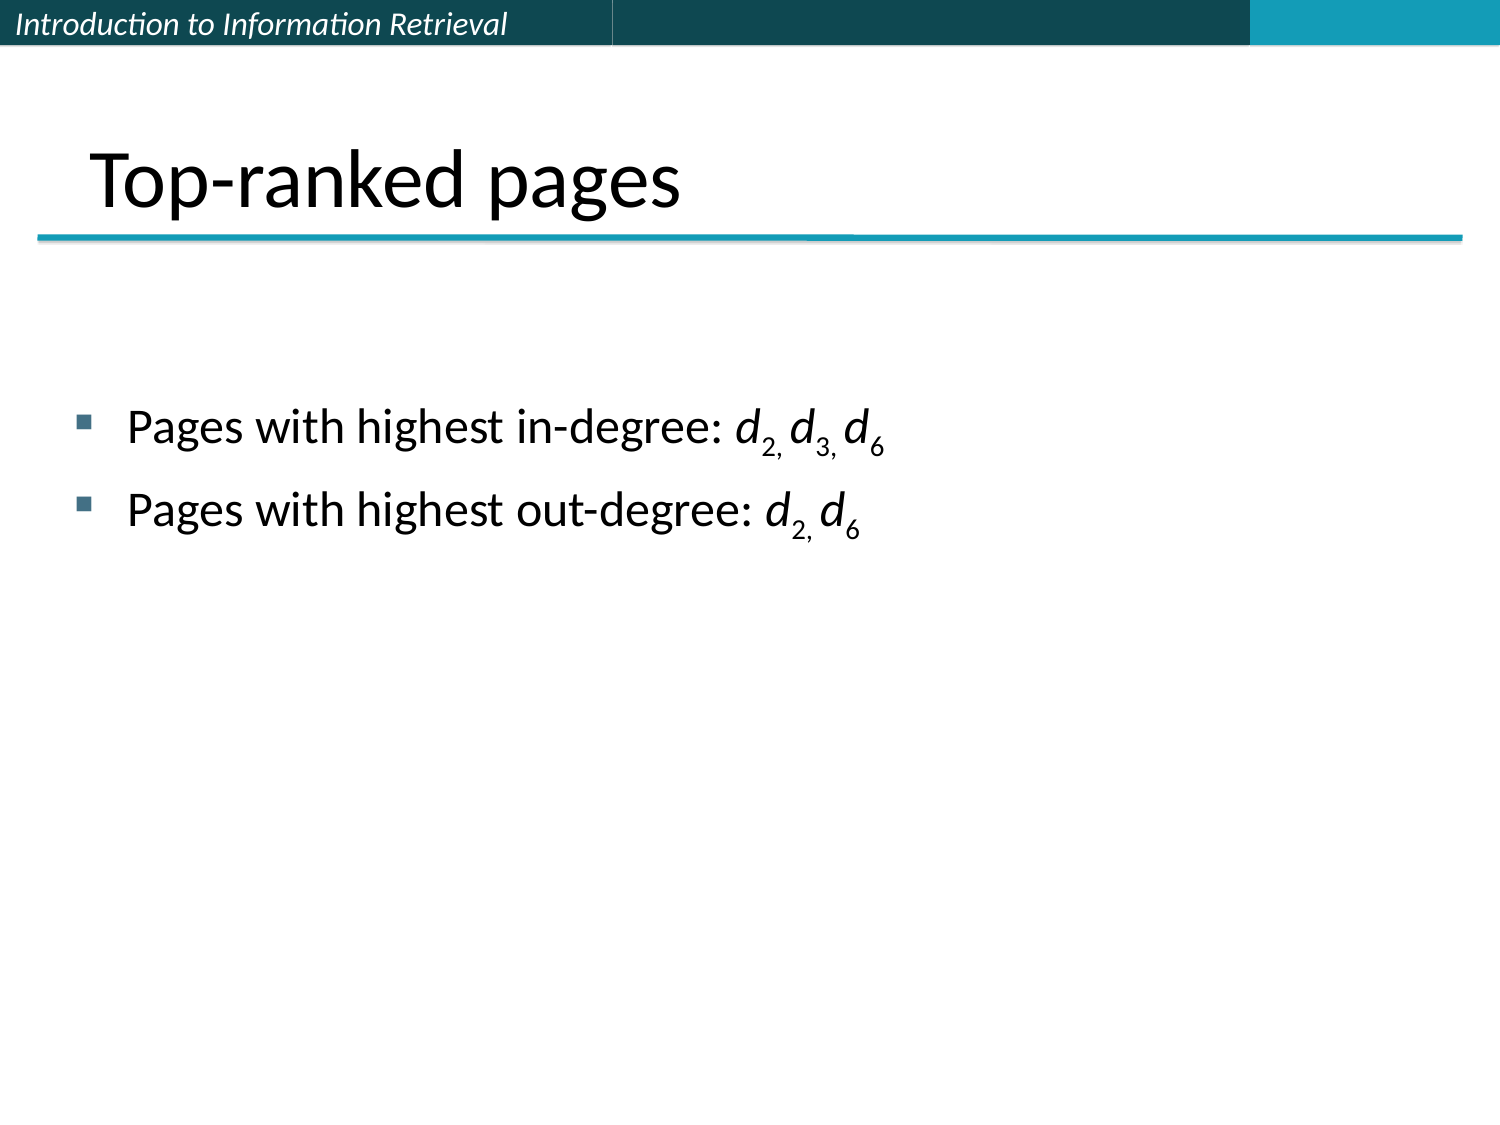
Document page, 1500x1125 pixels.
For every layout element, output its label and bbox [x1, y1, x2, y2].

text_box [57, 386, 1102, 879]
title [74, 16, 1425, 232]
